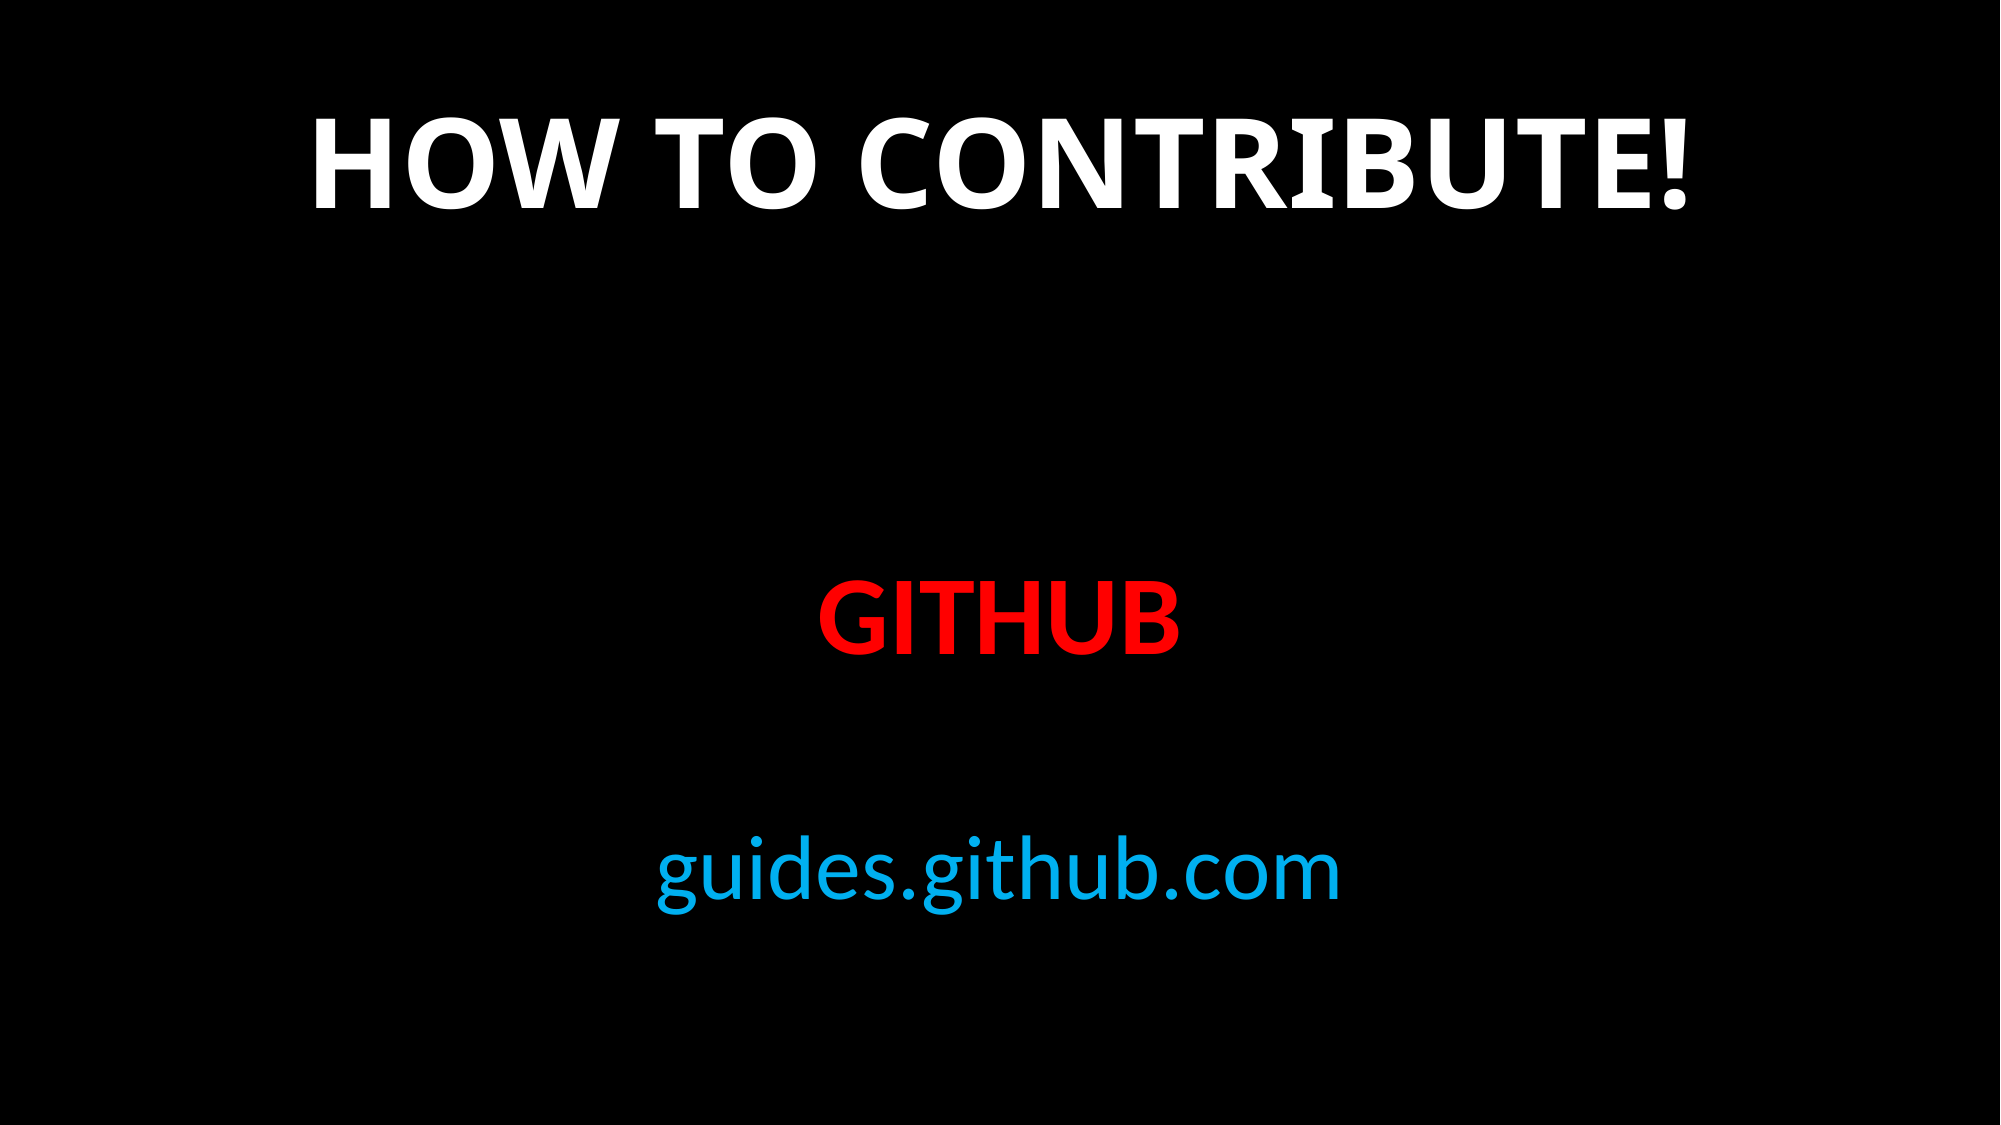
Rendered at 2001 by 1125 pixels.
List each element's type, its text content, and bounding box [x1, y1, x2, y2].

list GITHUB guides.github.com [137, 299, 1863, 1014]
title HOW TO CONTRIBUTE! [137, 59, 1863, 278]
